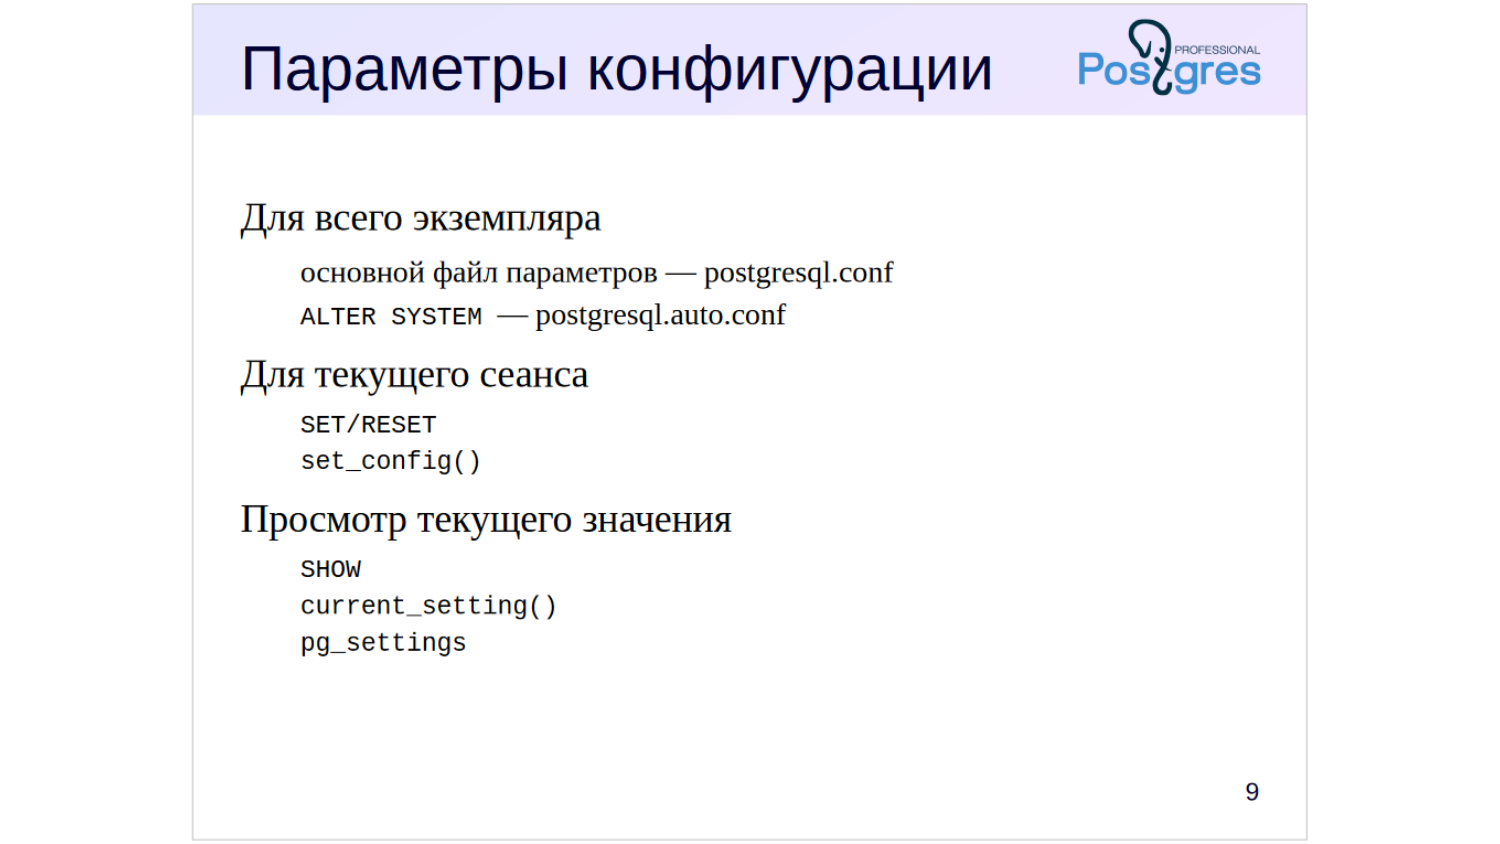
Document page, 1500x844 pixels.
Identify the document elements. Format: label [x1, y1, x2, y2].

picture [188, 0, 1312, 844]
